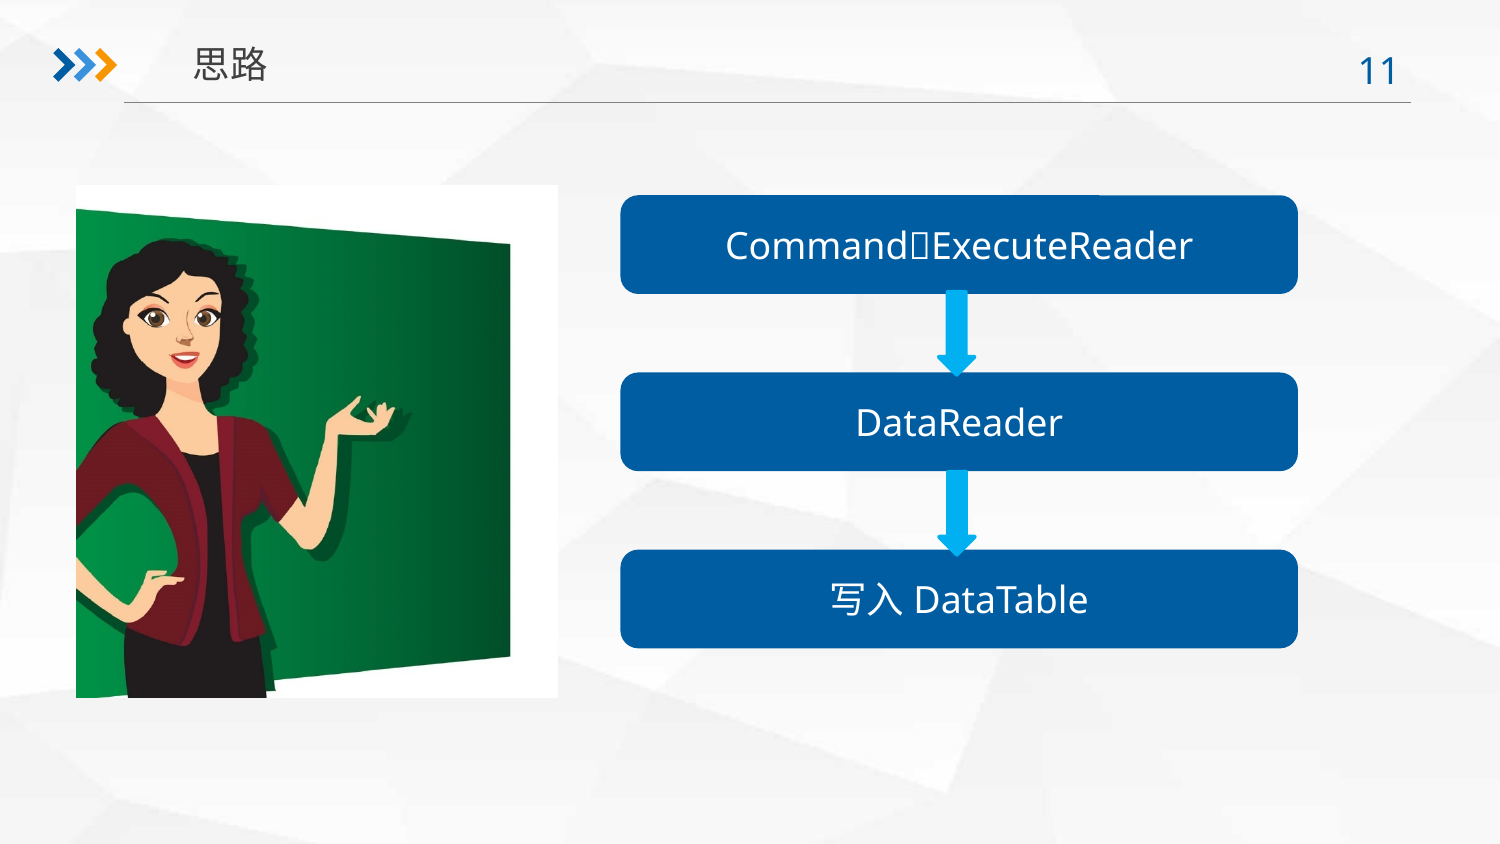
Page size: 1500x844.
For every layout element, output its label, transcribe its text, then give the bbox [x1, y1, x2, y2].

text_box 写入DataTable [620, 549, 1298, 649]
text_box [936, 289, 977, 377]
text_box [937, 469, 977, 557]
text_box 思路 [135, 32, 325, 95]
text_box DataReader [620, 372, 1298, 472]
text_box CommandExecuteReader [620, 195, 1298, 294]
picture [0, 0, 1500, 844]
